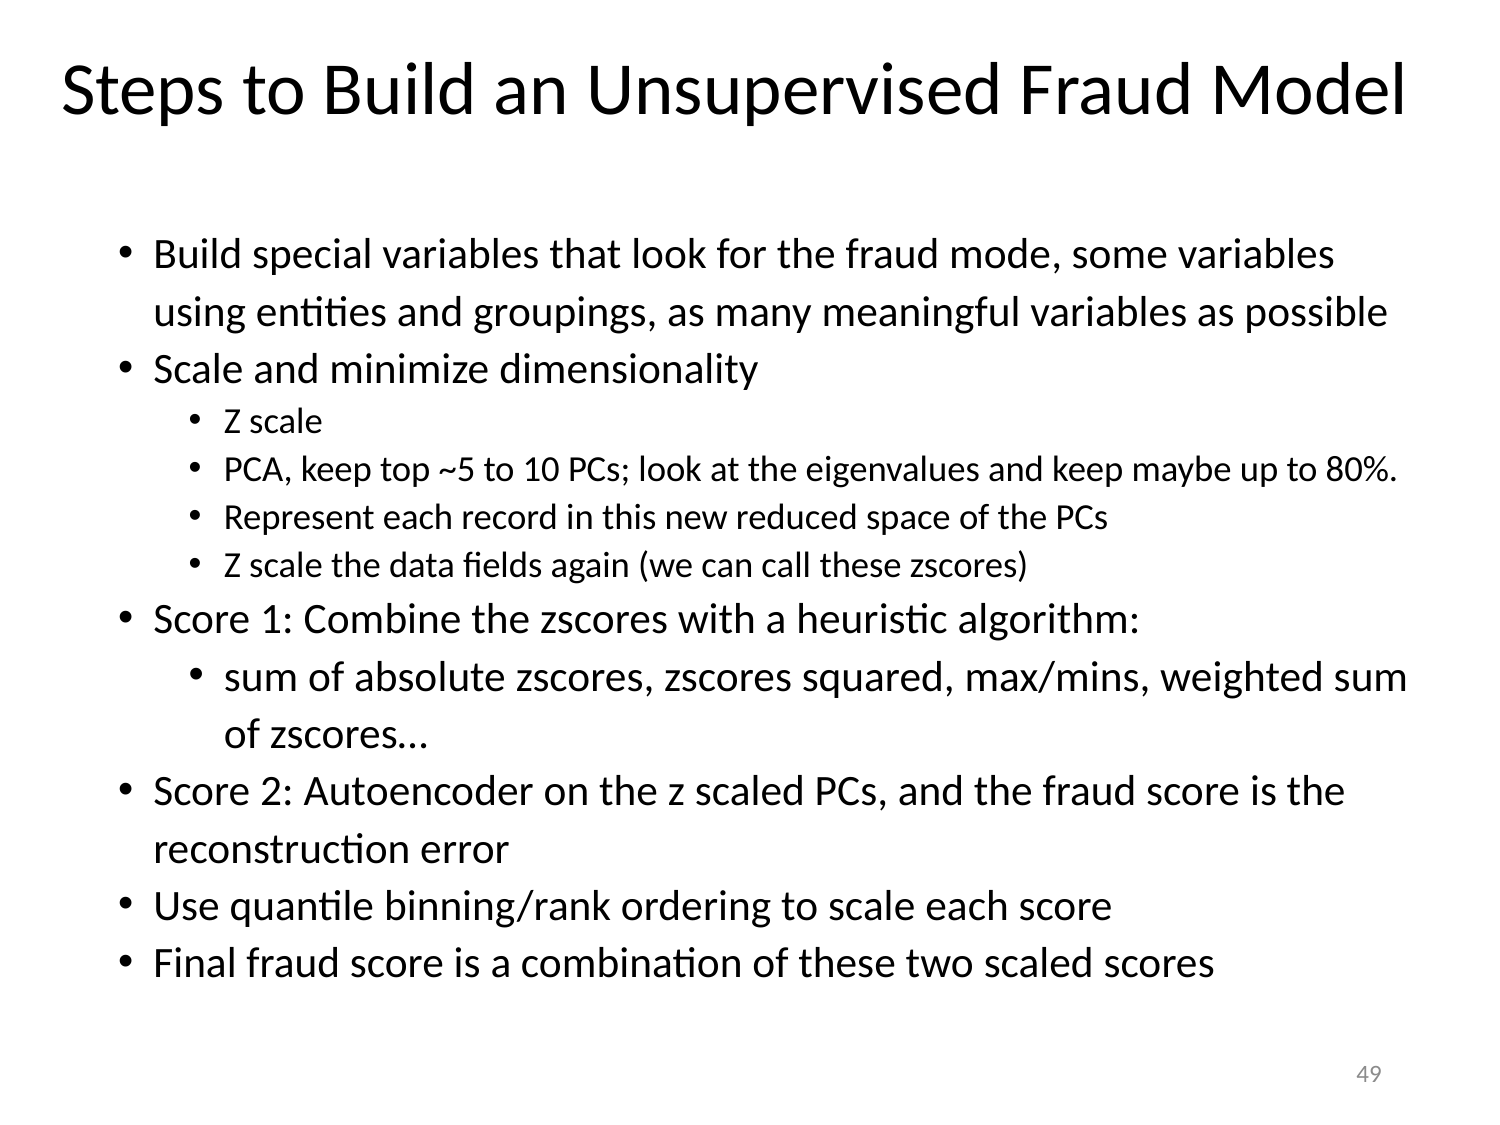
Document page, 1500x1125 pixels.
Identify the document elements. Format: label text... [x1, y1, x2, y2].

title Steps to Build an Unsupervised Fraud Model [46, 0, 1454, 200]
slide_number 49 [1059, 1042, 1397, 1103]
text_box Build special variables that look for the fraud mode, some variables using entities and groupings, as many meaningful variables as possible Scale and minimize dimensionality Z scale PCA, keep top ~5 to 10 PCs; look at the eigenvalues and keep maybe up to 80%. Represent each record in this new reduced space of the PCs Z scale the data fields again (we can call these zscores) Score 1: Combine the zscores with a heuristic algorithm: sum of absolute zscores, zscores squared, max/mins, weighted sum of zscores… Score 2: Autoencoder on the z scaled PCs, and the fraud score is the reconstruction error Use quantile binning/rank ordering to scale each score Final fraud score is a combination of these two scaled scores [103, 212, 1430, 1043]
